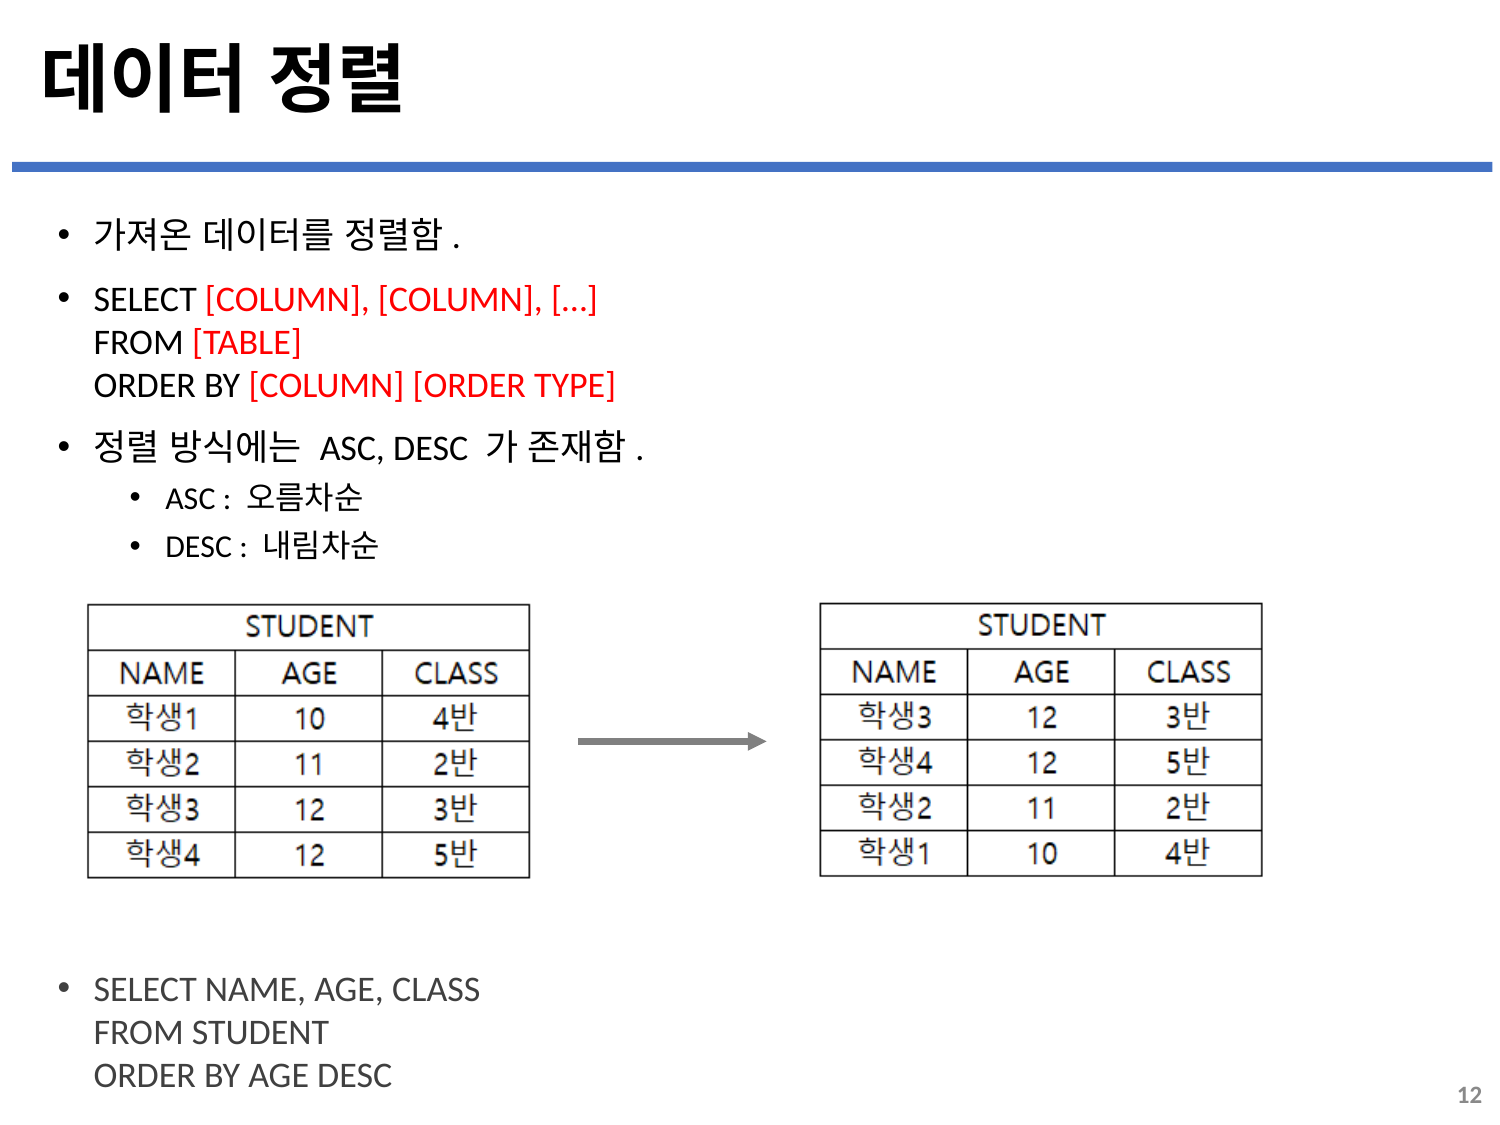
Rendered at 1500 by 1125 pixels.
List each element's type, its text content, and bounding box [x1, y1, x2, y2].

list 가져온 데이터를 정렬함. SELECT [COLUMN], [COLUMN], […] FROM [TABLE] ORDER BY [COLUMN] [ORDER TYPE] 정렬 방식에는 ASC, DESC 가 존재함. ASC : 오름차순 DESC : 내림차순 SELECT NAME, AGE, CLASS FROM STUDENT ORDER BY AGE DESC [42, 204, 1453, 1104]
slide_number 12 [1159, 1063, 1498, 1124]
picture [74, 587, 546, 896]
picture [812, 589, 1277, 888]
title 데이터 정렬 [25, 32, 1475, 132]
